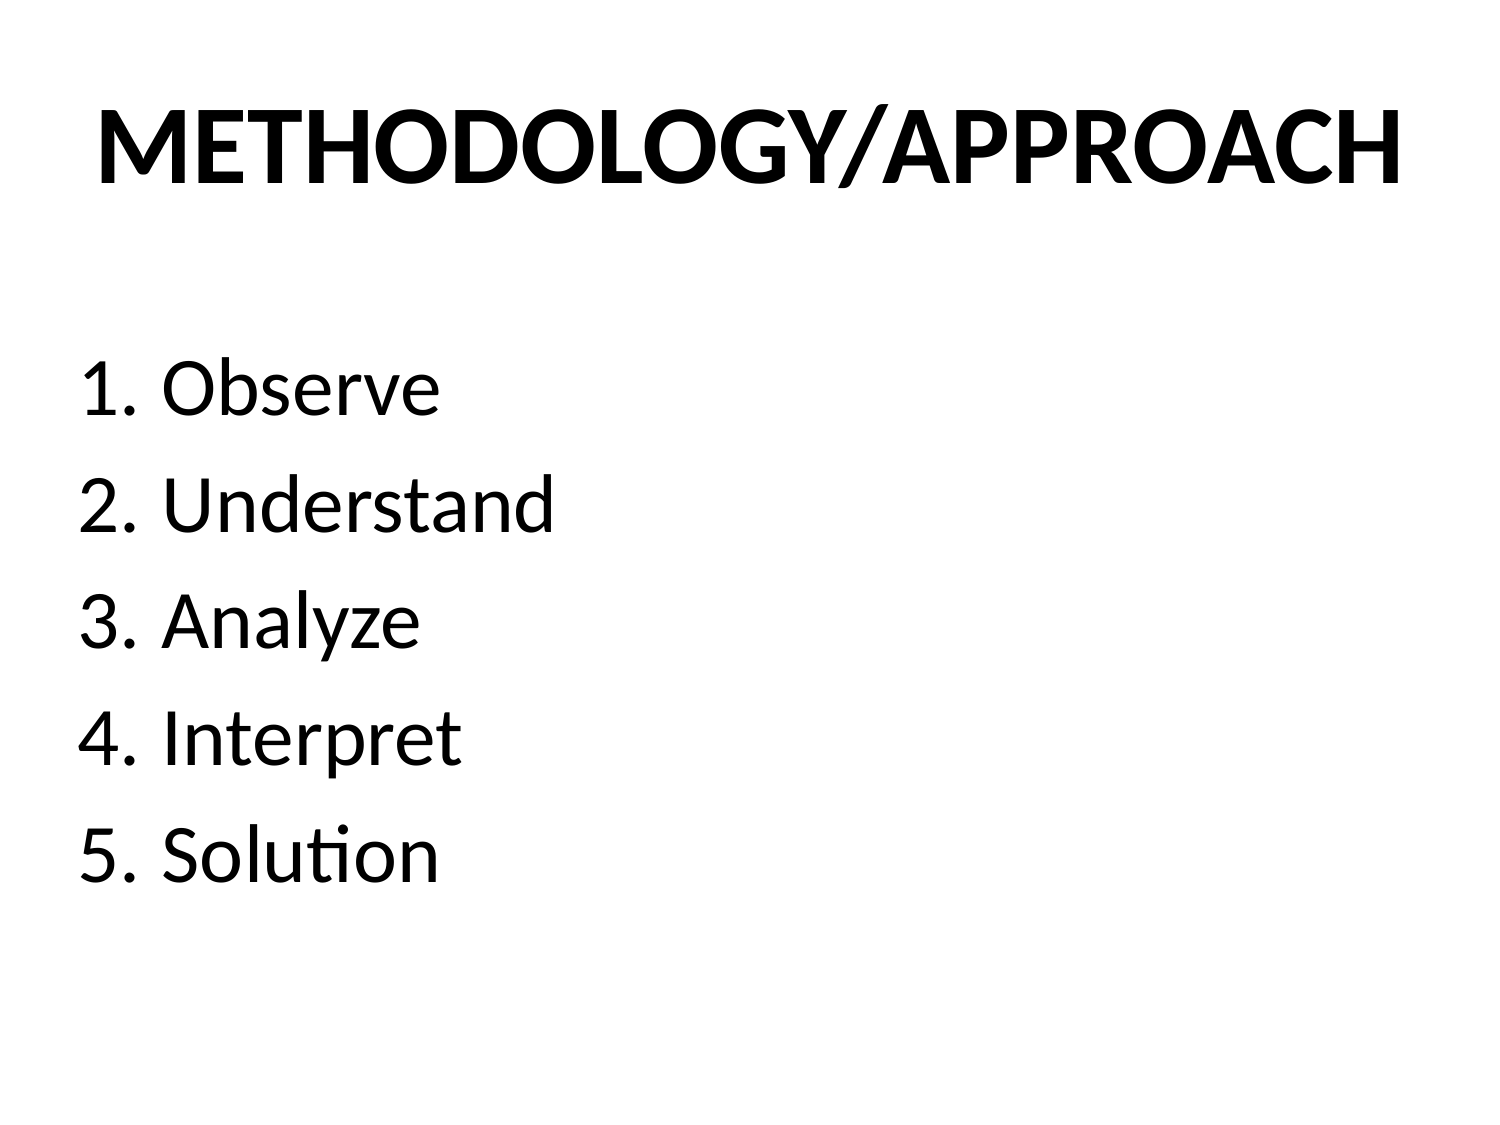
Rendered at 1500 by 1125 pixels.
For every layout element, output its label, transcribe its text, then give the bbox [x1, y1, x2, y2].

list Observe Understand Analyze Interpret Solution [62, 324, 1413, 1068]
title METHODOLOGY/APPROACH [75, 45, 1425, 233]
